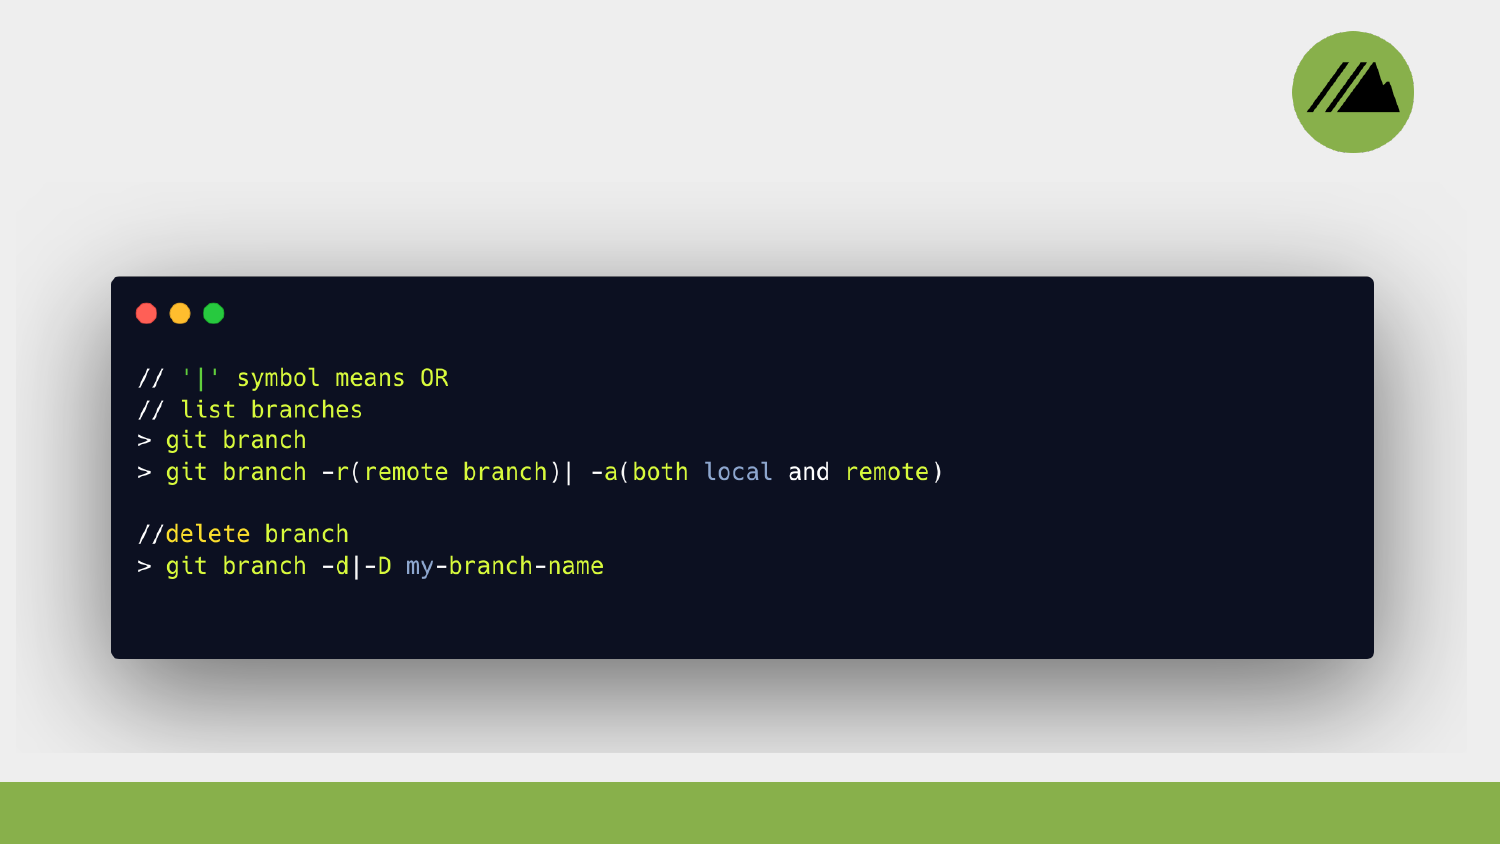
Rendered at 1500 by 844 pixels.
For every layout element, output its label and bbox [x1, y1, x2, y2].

picture [1292, 31, 1414, 153]
picture [16, 182, 1467, 753]
